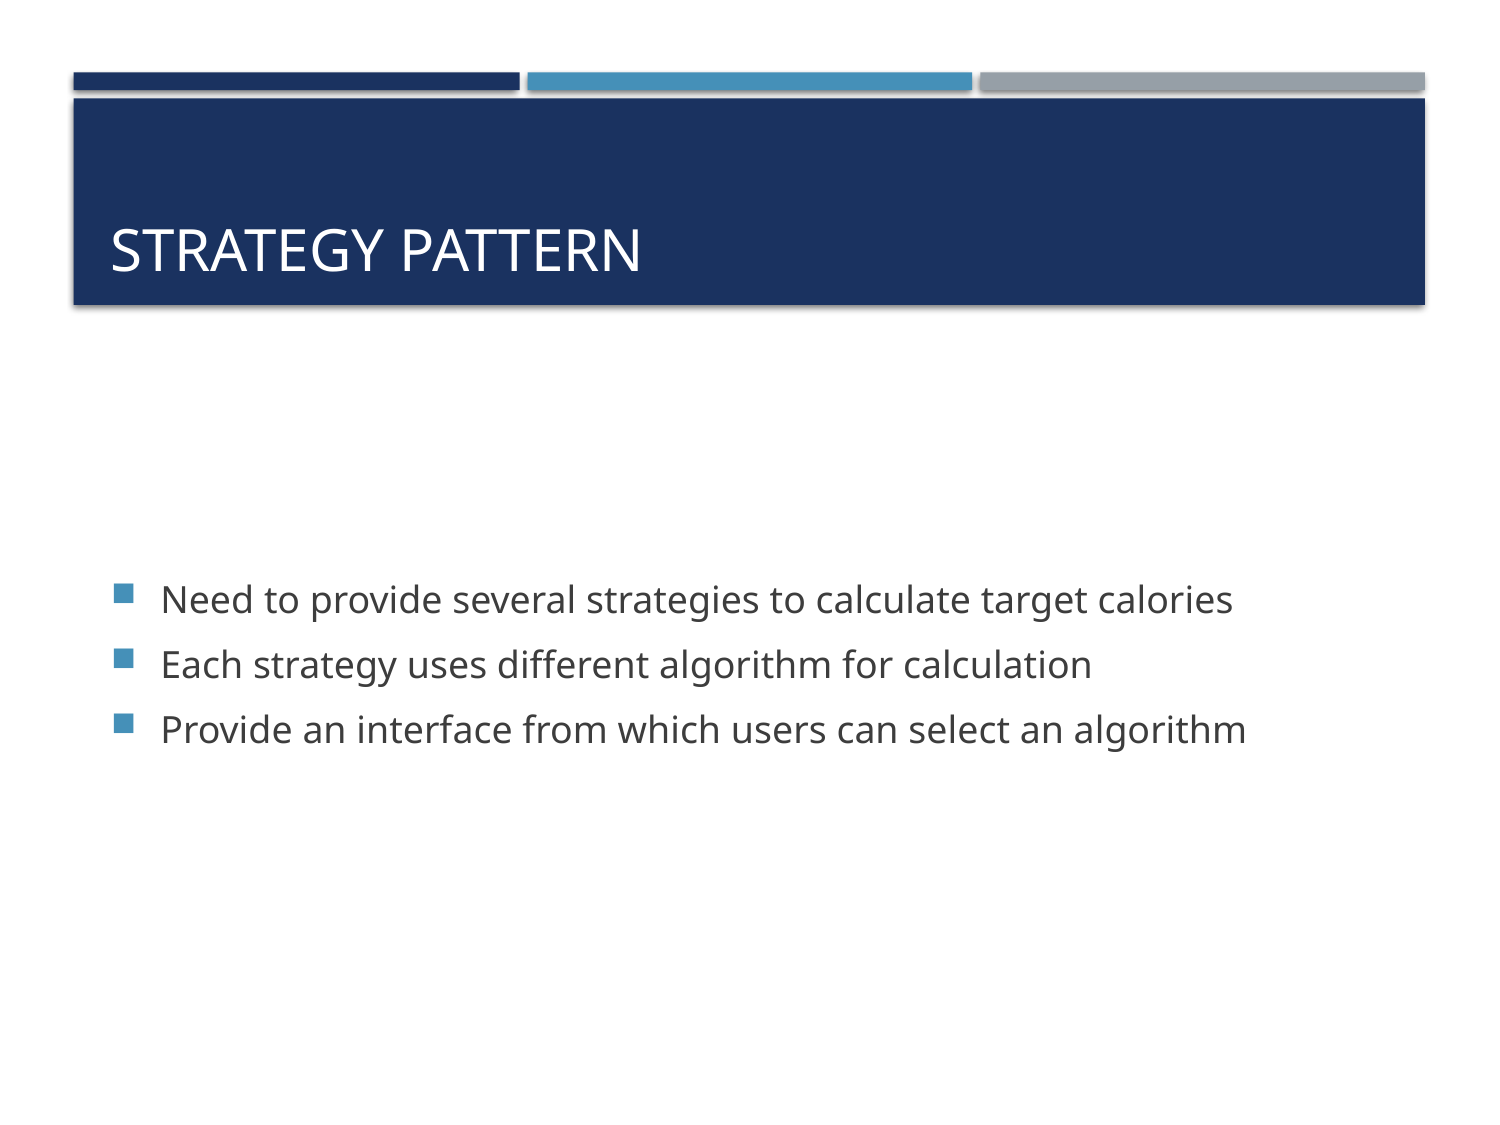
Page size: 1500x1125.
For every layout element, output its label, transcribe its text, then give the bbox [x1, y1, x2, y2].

list Need to provide several strategies to calculate target calories Each strategy uses different algorithm for calculation Provide an interface from which users can select an algorithm [95, 365, 1406, 962]
title Strategy Pattern [95, 112, 1406, 291]
